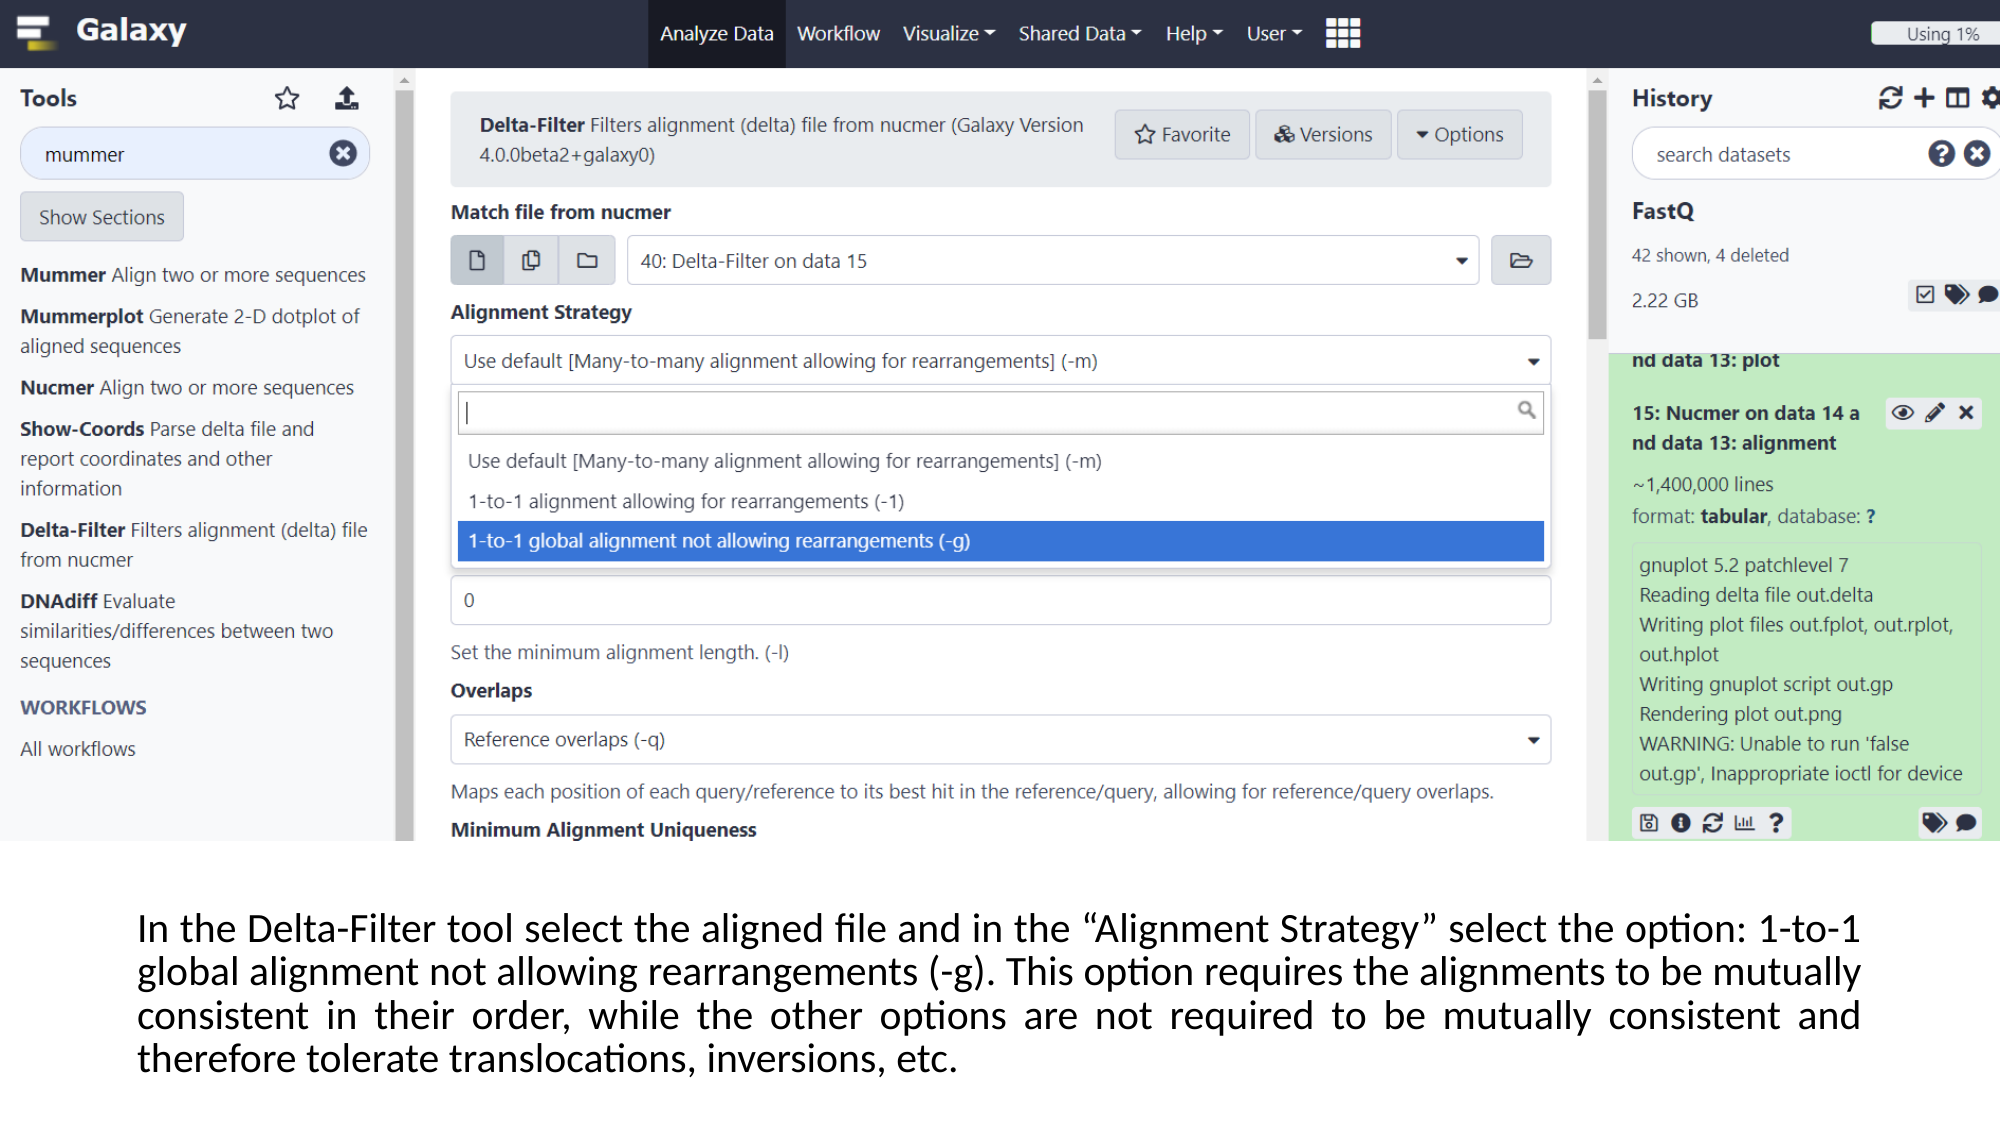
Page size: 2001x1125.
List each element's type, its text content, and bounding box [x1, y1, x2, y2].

picture [0, 0, 2000, 841]
list In the Delta-Filter tool select the aligned file and in the “Alignment Strategy” select the option: 1-to-1 global alignment not allowing rearrangements (-g). This option requires the alignments to be mutually consistent in their order, while the other options are not required to be mutually consistent and therefore tolerate translocations, inversions, etc. [122, 900, 1878, 1102]
